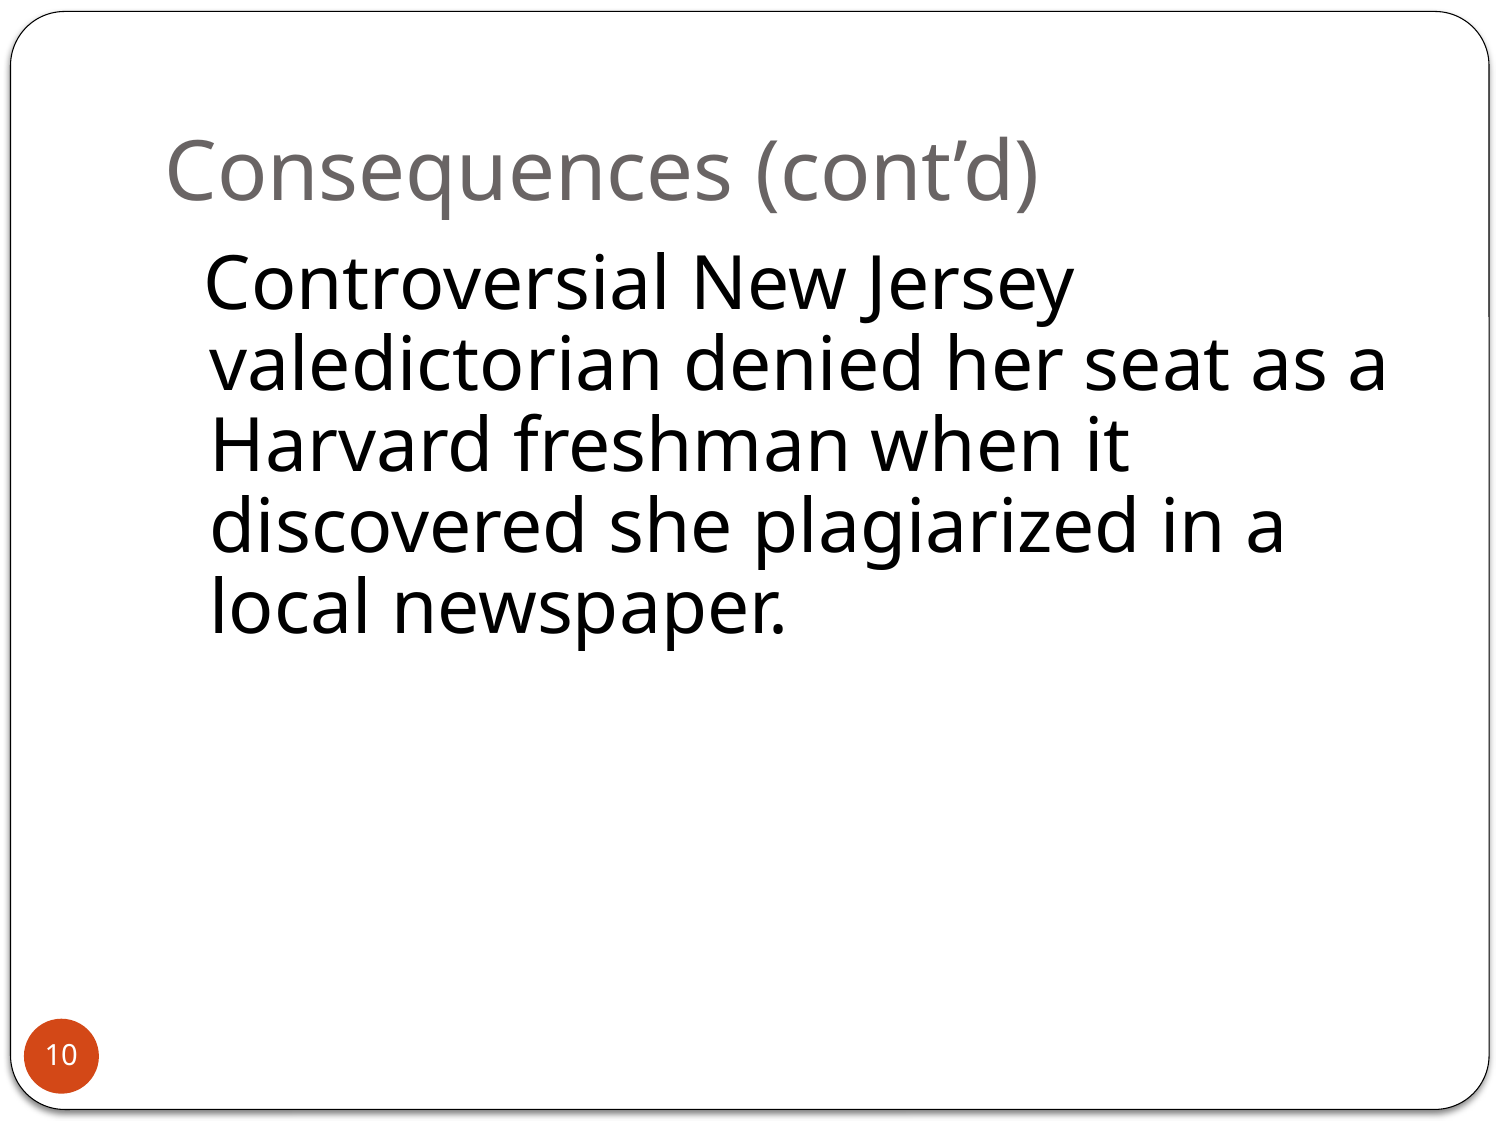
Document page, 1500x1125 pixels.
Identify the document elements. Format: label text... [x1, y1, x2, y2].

list Controversial New Jersey valedictorian denied her seat as a Harvard freshman when it discovered she plagiarized in a local newspaper. [150, 237, 1425, 988]
title Consequences (cont’d) [150, 45, 1425, 233]
slide_number 10 [23, 1018, 99, 1094]
